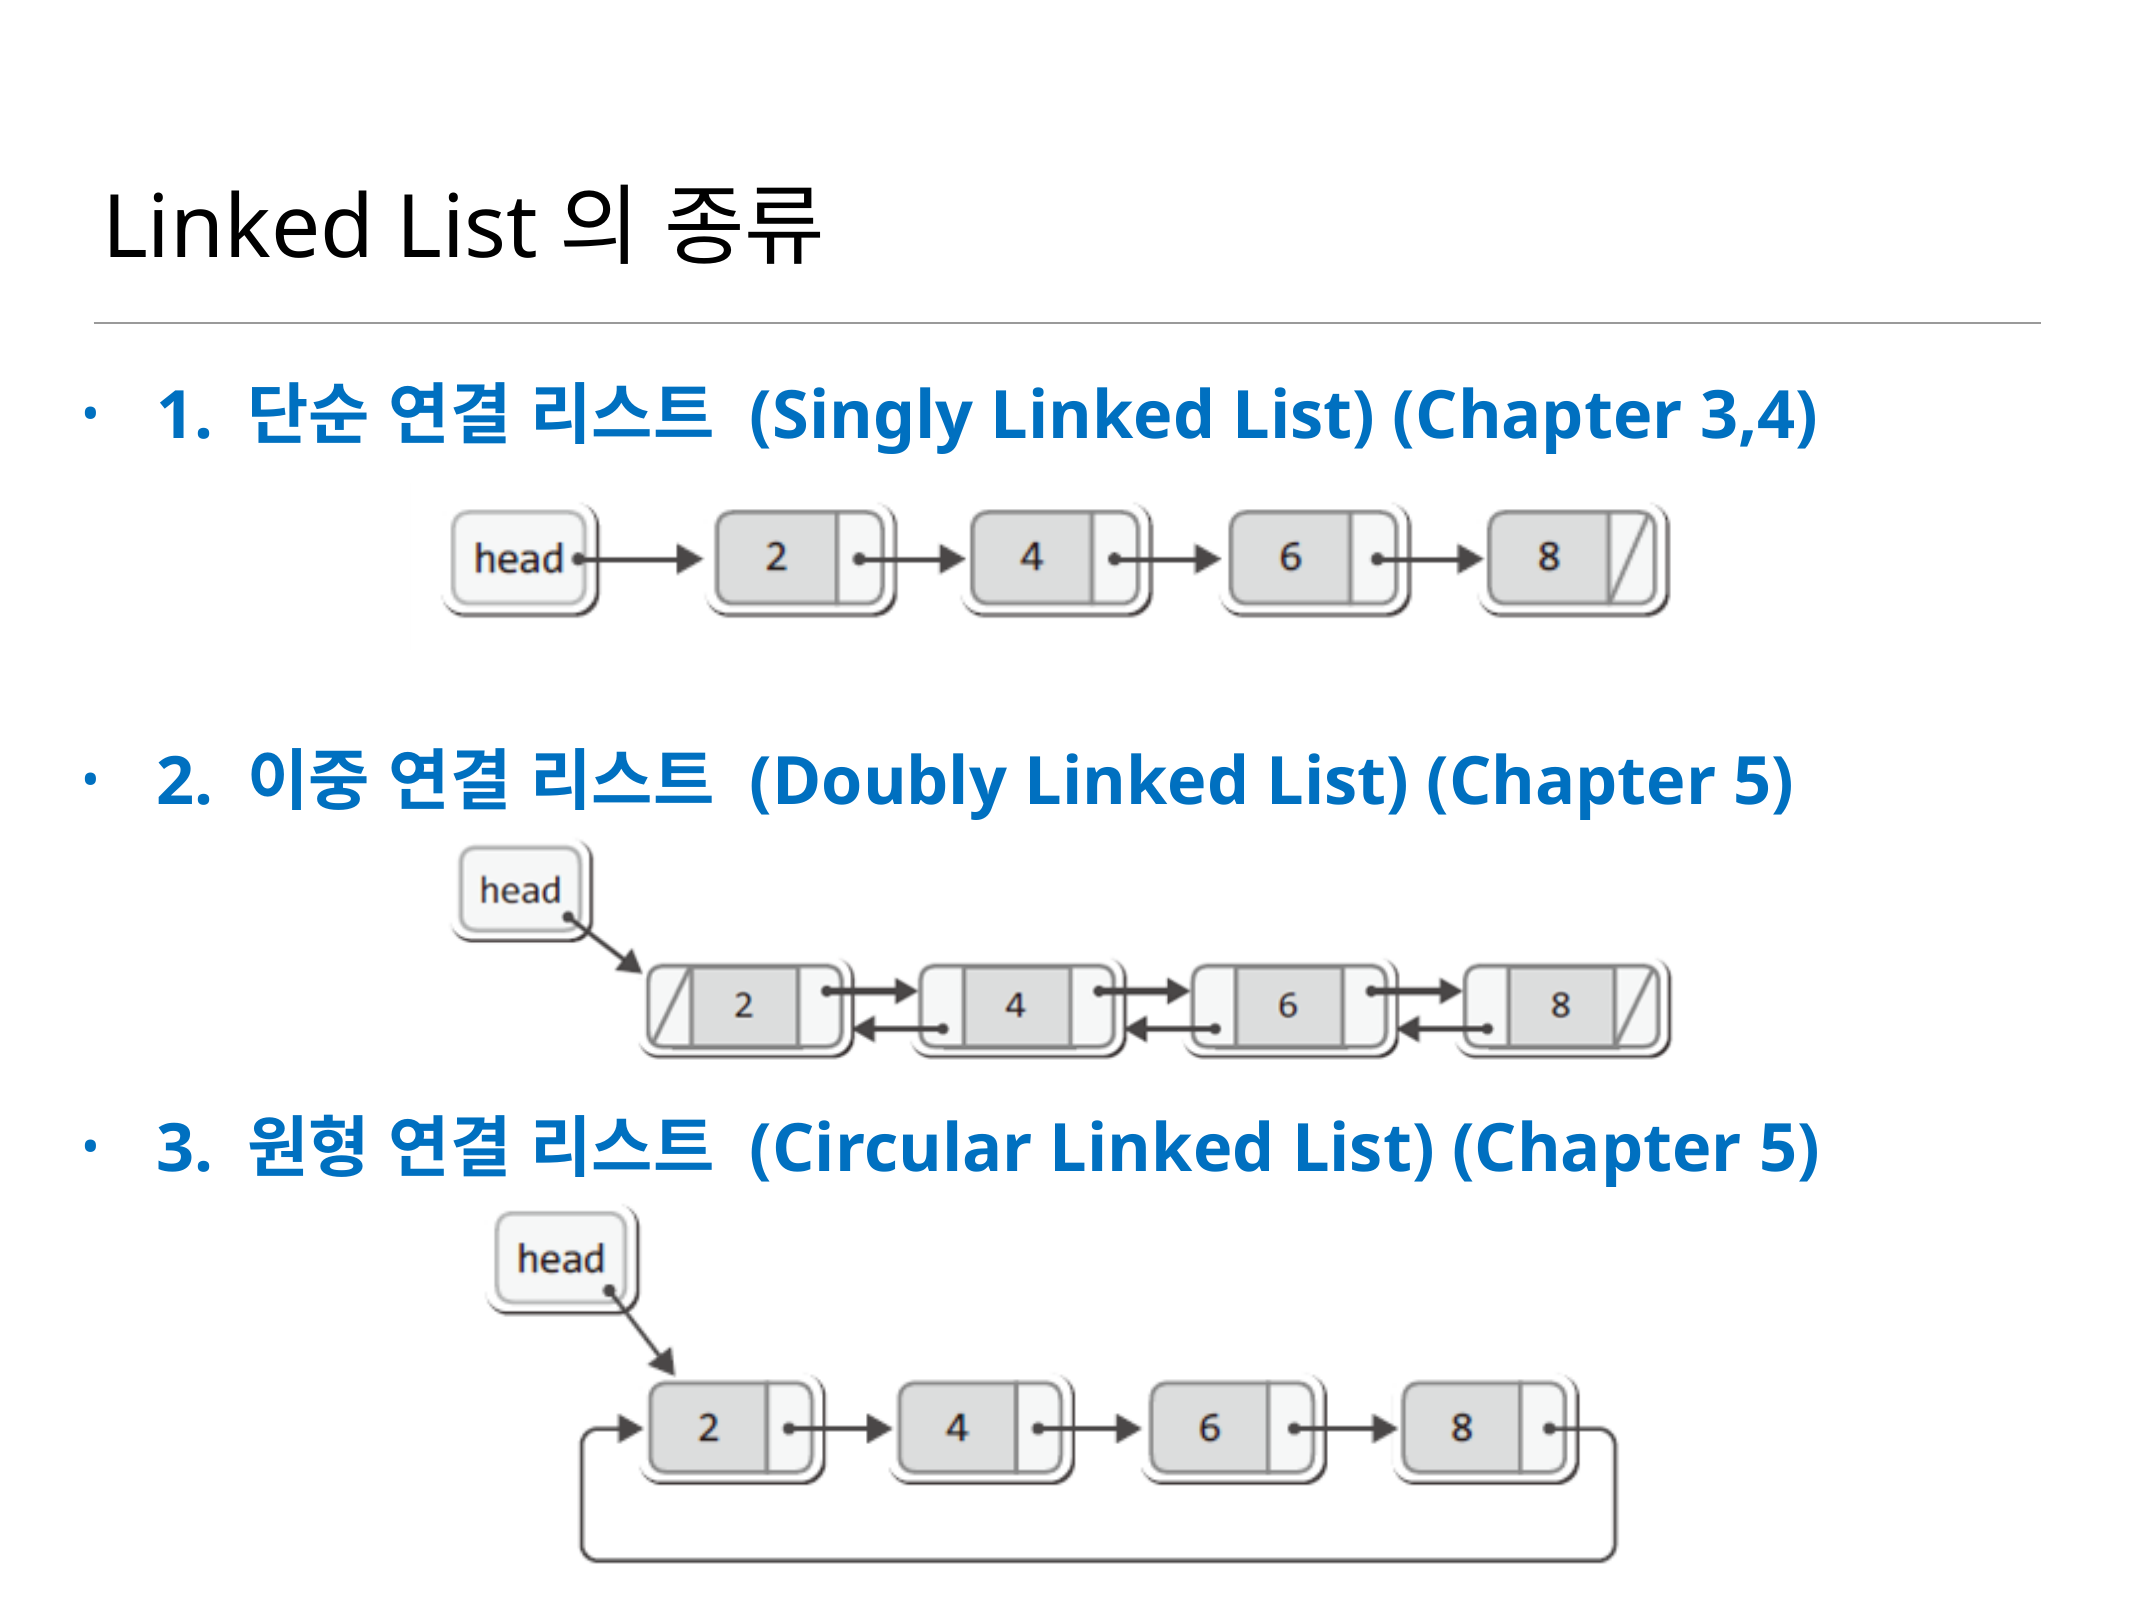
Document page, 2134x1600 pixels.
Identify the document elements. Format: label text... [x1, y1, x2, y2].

picture [409, 483, 1684, 650]
picture [446, 829, 1687, 1073]
title Linked List의 종류 [93, 53, 2041, 284]
text_box 1. 단순 연결 리스트 (Singly Linked List) (Chapter 3,4) 2. 이중 연결 리스트 (Doubly Linked List) (Chapter 5) 3. 원형 연결 리스트 (Circular Linked List) (Chapter 5) [73, 347, 2020, 1493]
picture [461, 1190, 1632, 1581]
